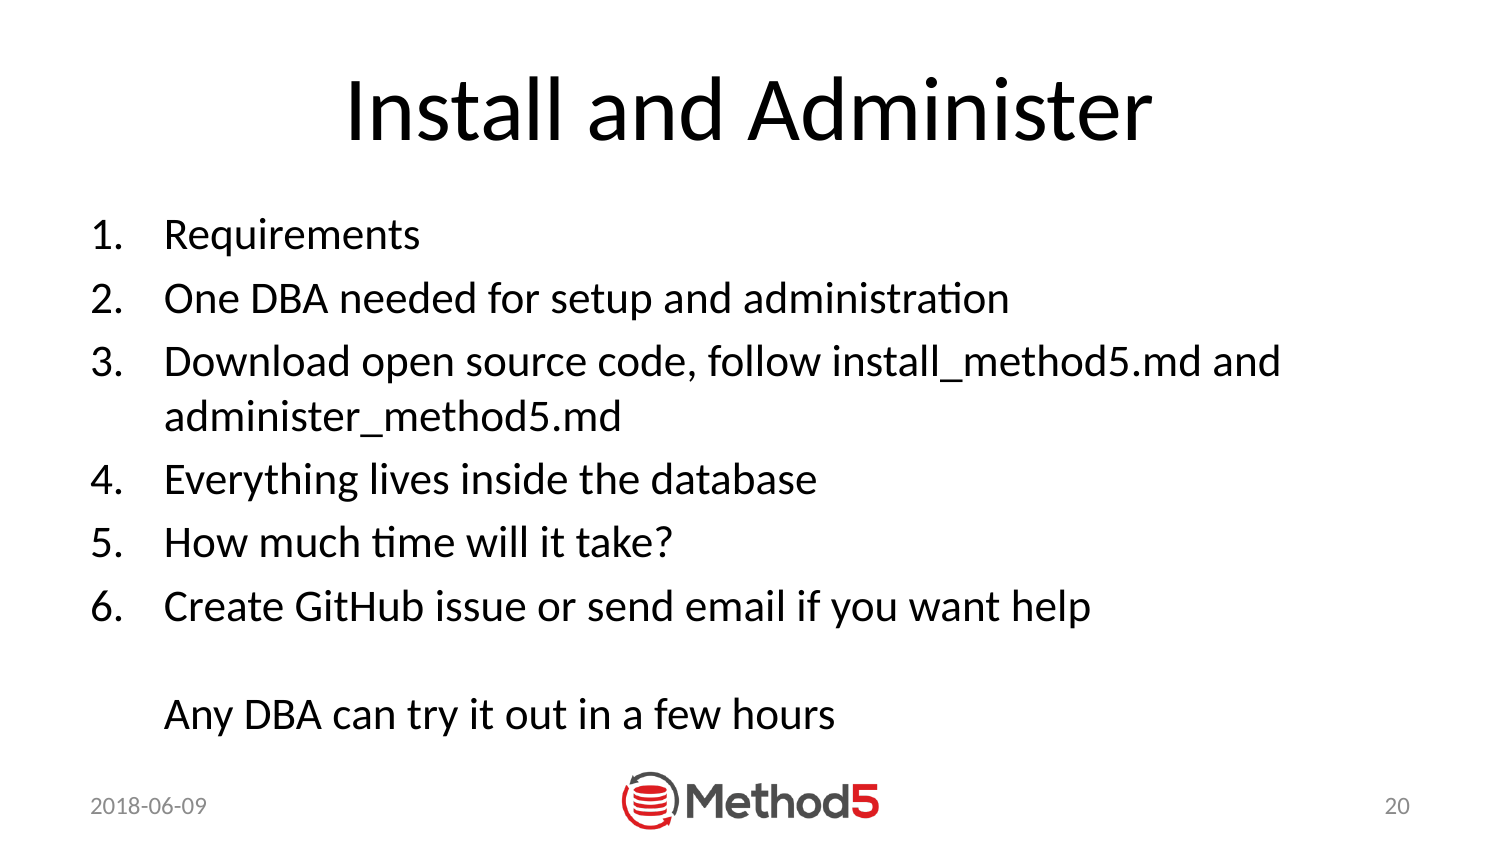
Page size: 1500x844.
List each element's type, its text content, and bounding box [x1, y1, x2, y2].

picture [621, 771, 879, 830]
slide_number 20 [1074, 782, 1425, 827]
title Install and Administer [75, 33, 1425, 175]
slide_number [75, 782, 425, 827]
list Requirements One DBA needed for setup and administration Download open source code, follow install_method5.md and administer_method5.md Everything lives inside the database How much time will it take? Create GitHub issue or send email if you want help Any DBA can try it out in a few hours [75, 196, 1425, 754]
